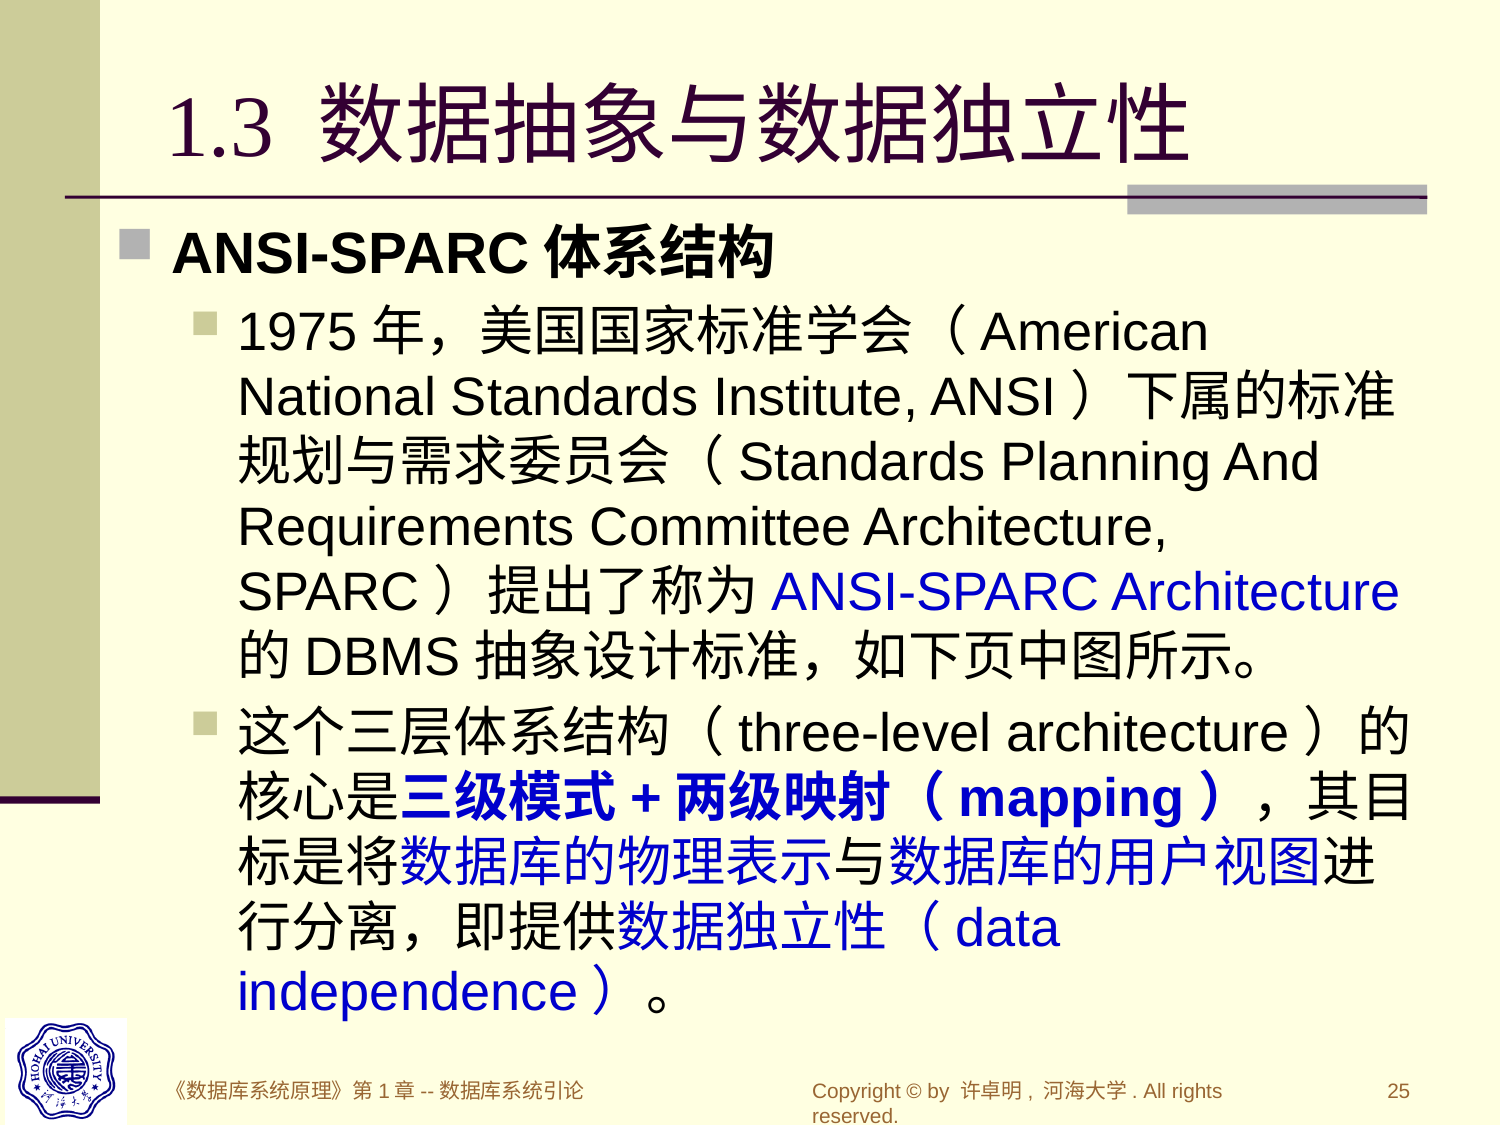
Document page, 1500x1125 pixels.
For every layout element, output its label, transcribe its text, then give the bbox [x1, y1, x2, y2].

slide_number Copyright © by 许卓明, 河海大学. All rights reserved. [797, 1070, 1317, 1124]
slide_number 25 [1328, 1070, 1425, 1124]
footer 《数据库系统原理》第1章--数据库系统引论 [151, 1070, 786, 1124]
list ANSI-SPARC体系结构 1975年，美国国家标准学会（American National Standards Institute, ANSI）下属的标准规划与需求委员会（Standards Planning And Requirements Committee Architecture, SPARC）提出了称为ANSI-SPARC Architecture的DBMS抽象设计标准，如下页中图所示。 这个三层体系结构（three-level architecture）的核心是三级模式+两级映射（mapping），其目标是将数据库的物理表示与数据库的用户视图进行分离，即提供数据独立性（data independence）。 [100, 207, 1436, 1036]
picture [5, 1018, 127, 1125]
title 1.3 数据抽象与数据独立性 [149, 45, 1426, 197]
